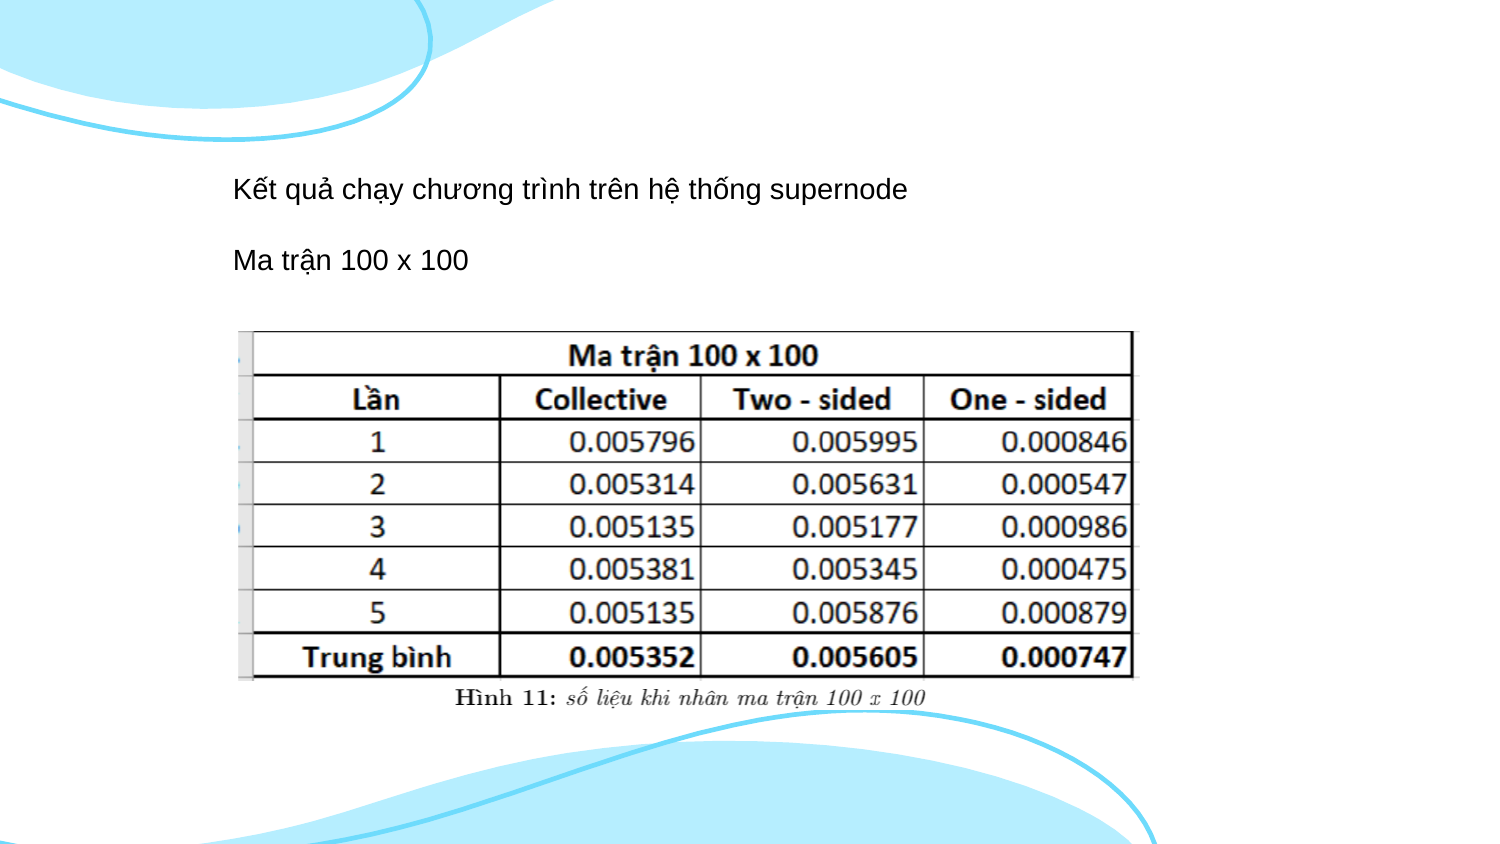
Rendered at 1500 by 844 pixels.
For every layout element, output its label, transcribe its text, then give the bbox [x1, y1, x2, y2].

text_box Ma trận 100 x 100 [218, 234, 1326, 284]
picture [234, 320, 1143, 710]
text_box Kết quả chạy chương trình trên hệ thống supernode [218, 162, 1326, 213]
